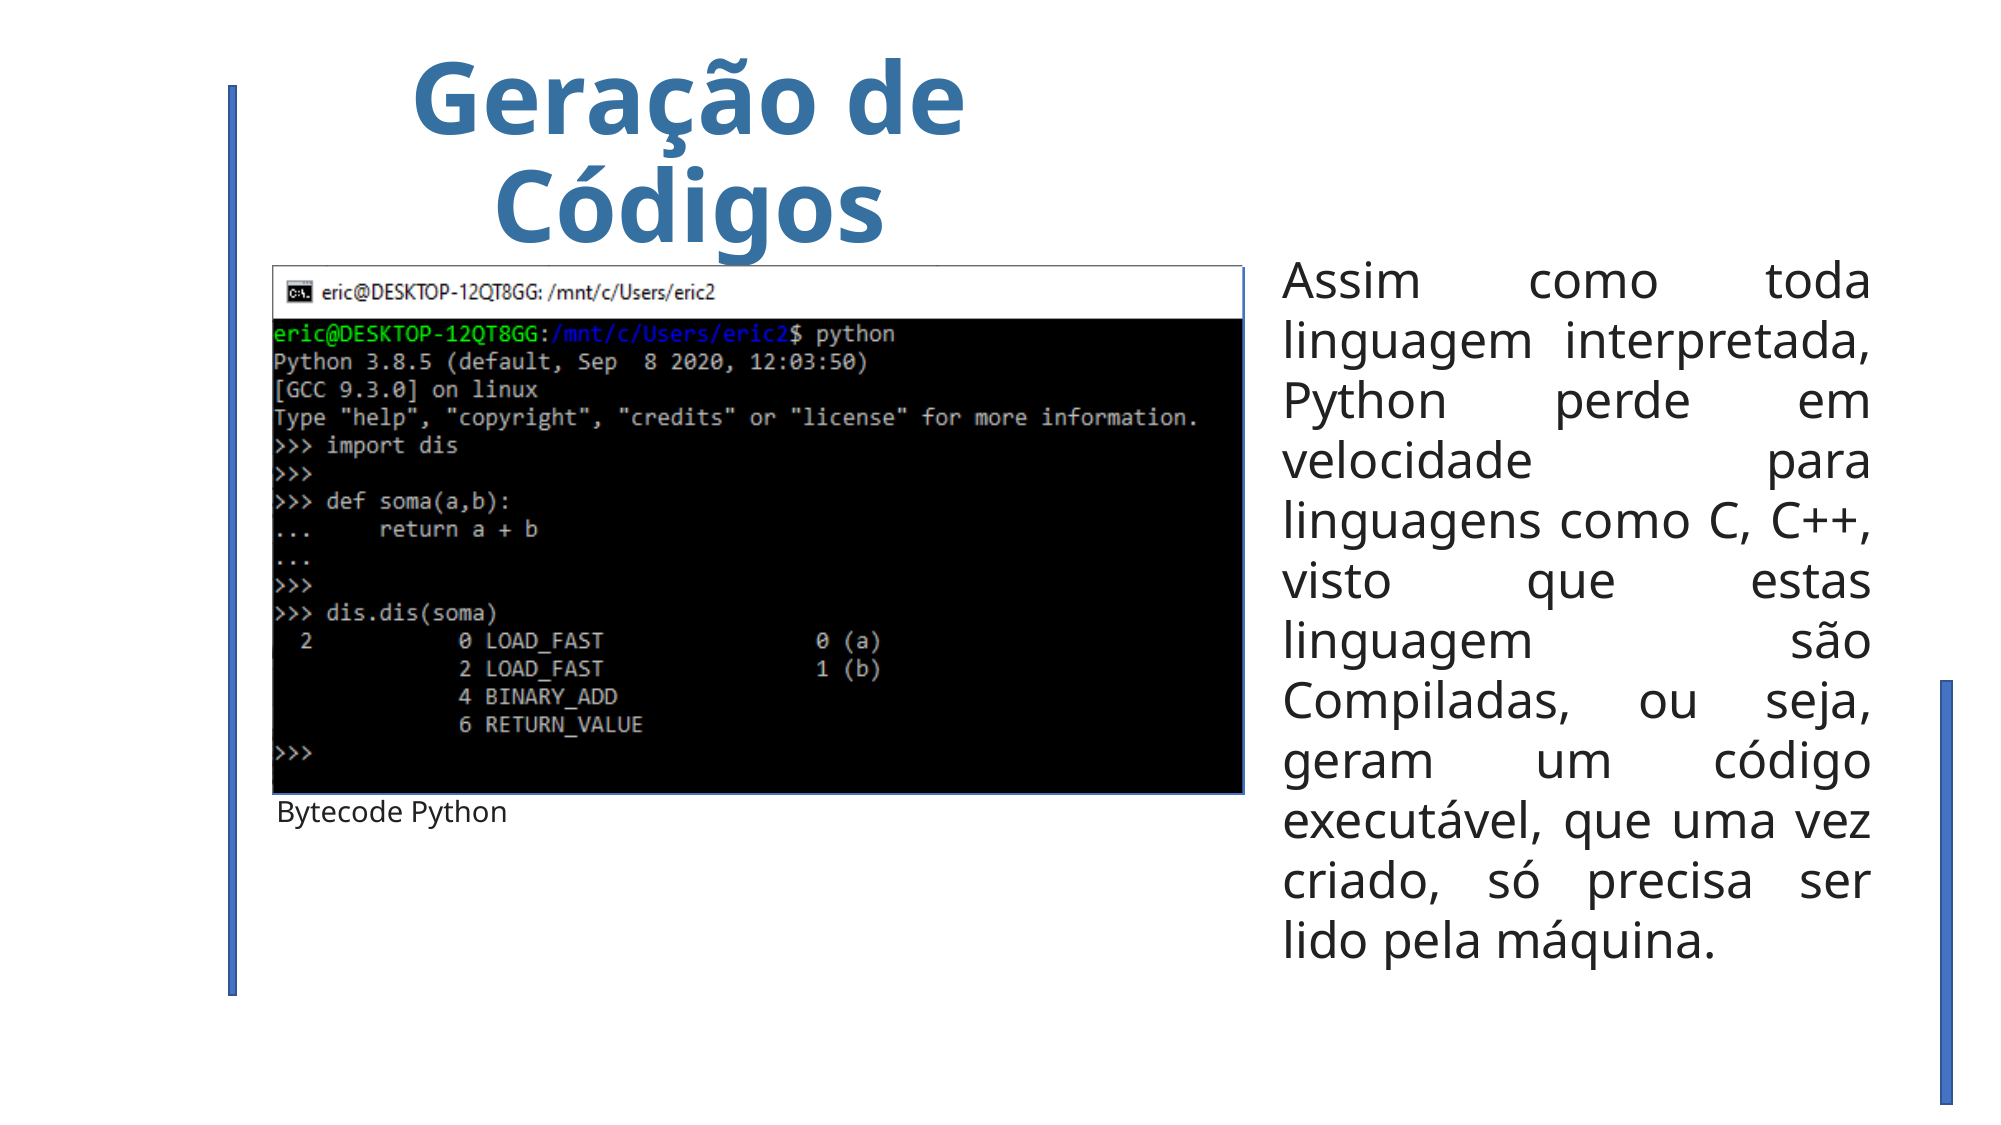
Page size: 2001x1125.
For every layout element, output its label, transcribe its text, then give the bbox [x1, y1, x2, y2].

text_box Bytecode Python [261, 785, 553, 836]
text_box Geração de Códigos [252, 86, 1127, 226]
text_box Assim como toda linguagem interpretada, Python perde em velocidade para linguagens como C, C++, visto que estas linguagem são Compiladas, ou seja, geram um código executável, que uma vez criado, só precisa ser lido pela máquina. [1267, 240, 1888, 976]
text_box [228, 85, 237, 996]
text_box [1940, 680, 1953, 1105]
picture [272, 265, 1243, 793]
